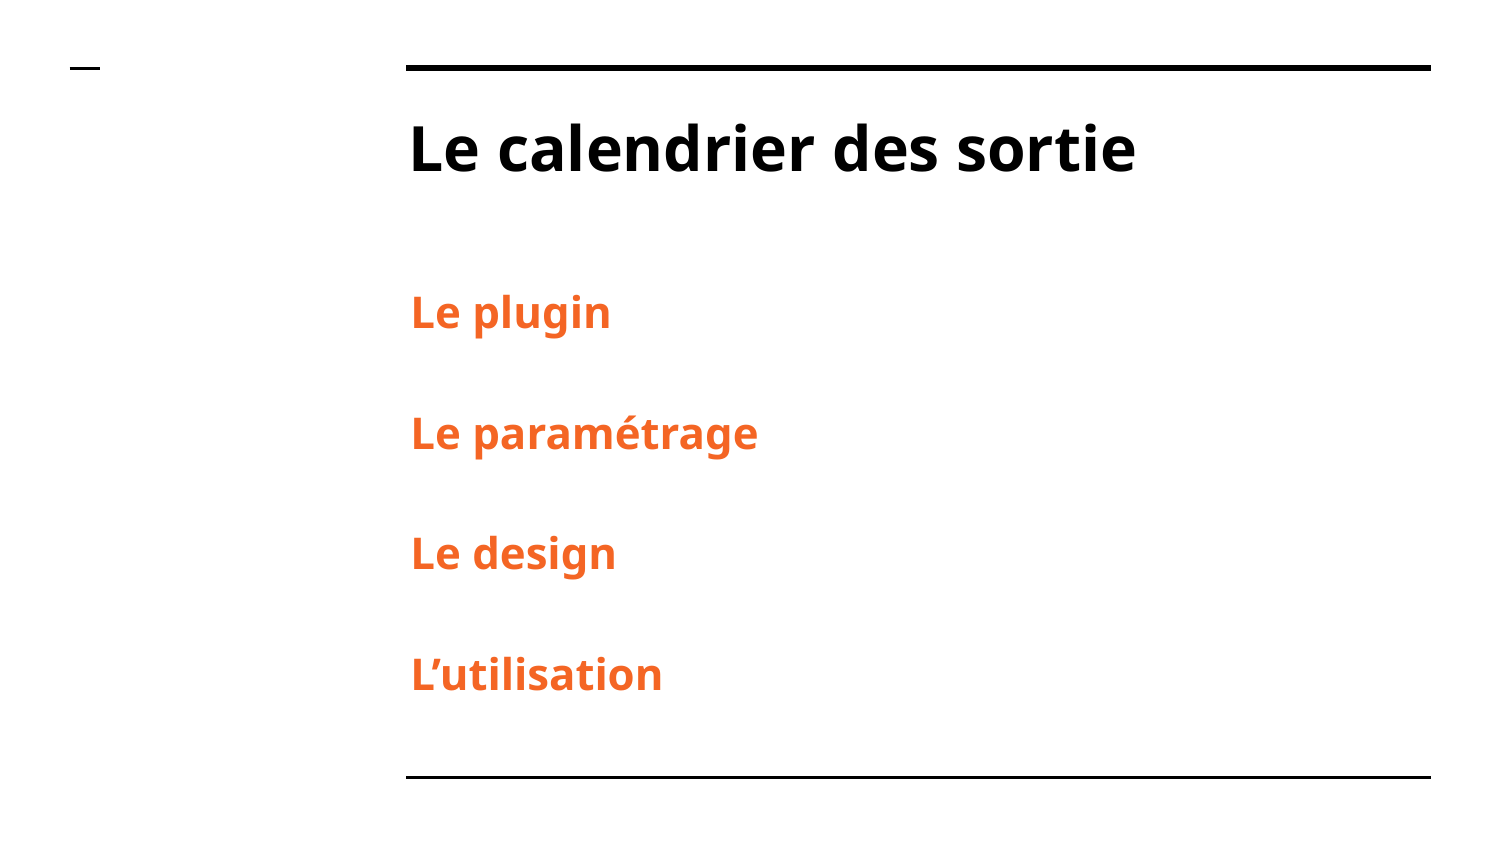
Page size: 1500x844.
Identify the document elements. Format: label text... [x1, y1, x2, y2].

title Le calendrier des sortie [393, 94, 1431, 199]
list Le plugin Le paramétrage Le design L’utilisation [395, 261, 1433, 755]
